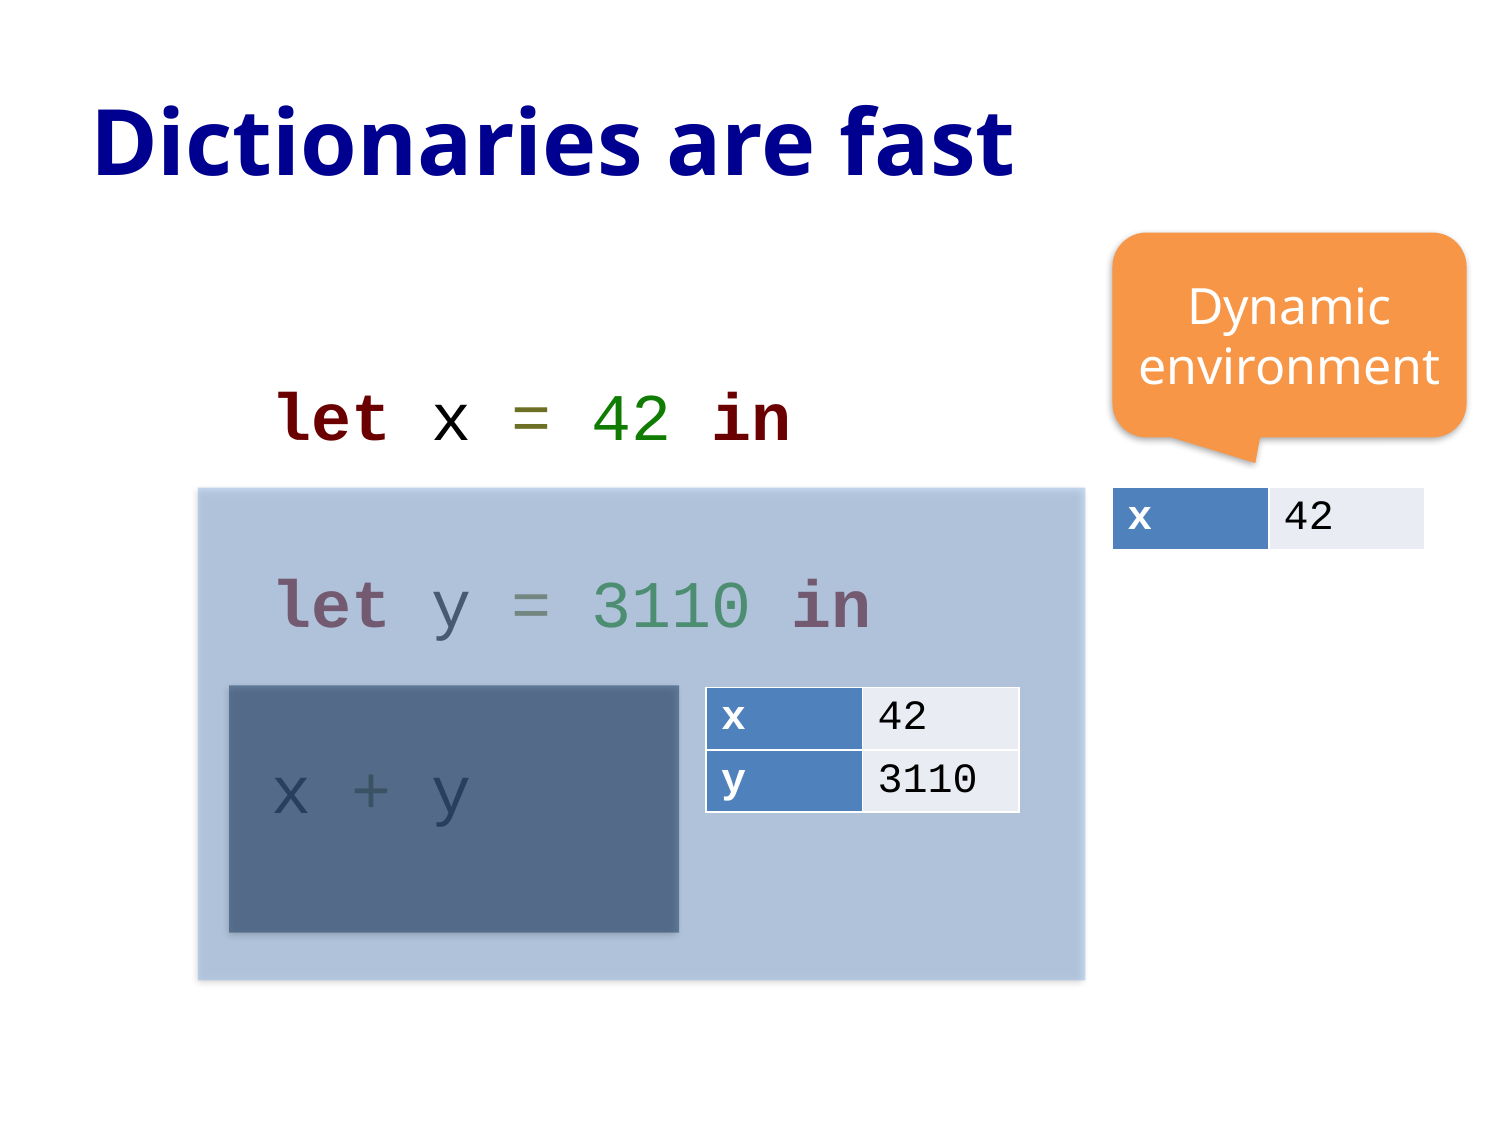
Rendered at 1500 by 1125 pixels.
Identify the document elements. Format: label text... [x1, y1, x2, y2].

table_cell y [707, 751, 862, 811]
text_box Dynamic environment [1111, 231, 1468, 464]
table_cell 3110 [863, 751, 1018, 811]
table_header x [1113, 488, 1268, 549]
table_header 42 [1270, 488, 1424, 549]
title Dictionaries are fast [75, 45, 1425, 233]
text_box [197, 487, 1086, 981]
table_header x [707, 688, 862, 749]
table_header 42 [863, 688, 1018, 749]
list let x = 42 in let y = 3110 in x + y [256, 272, 1113, 1016]
text_box [228, 685, 680, 933]
